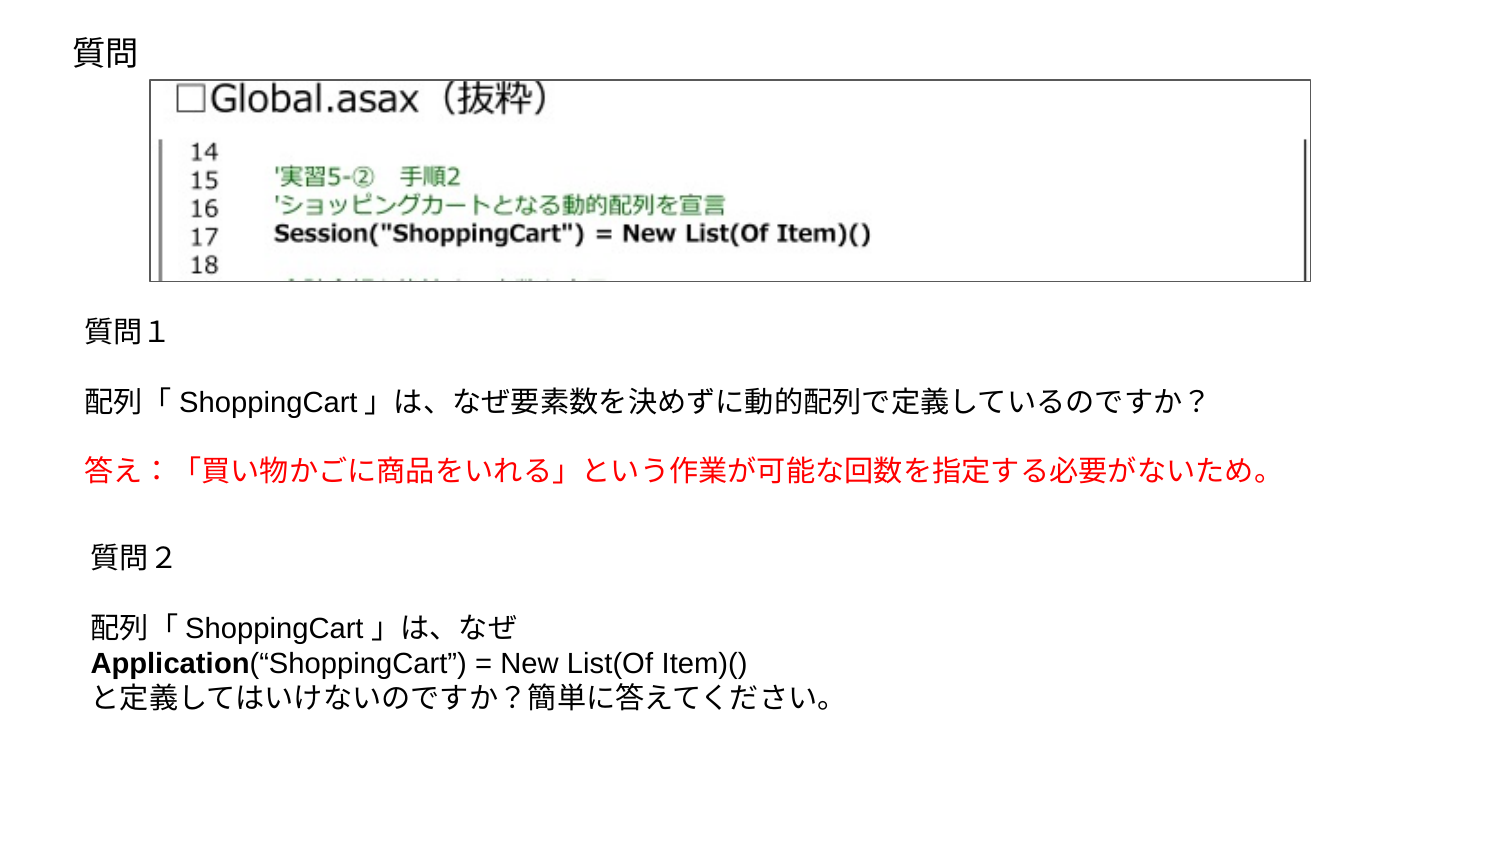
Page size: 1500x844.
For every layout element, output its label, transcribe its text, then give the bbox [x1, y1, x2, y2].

picture [150, 80, 1311, 282]
text_box 質問２ 配列「ShoppingCart」は、なぜ Application(“ShoppingCart”) = New List(Of Item)() と定義してはいけないのですか？簡単に答えてください。 [75, 524, 1425, 720]
title 質問 [57, 16, 1455, 69]
text_box 質問１ 配列「ShoppingCart」は、なぜ要素数を決めずに動的配列で定義しているのですか？ 答え：「買い物かごに商品をいれる」という作業が可能な回数を指定する必要がないため。 [69, 297, 1417, 506]
